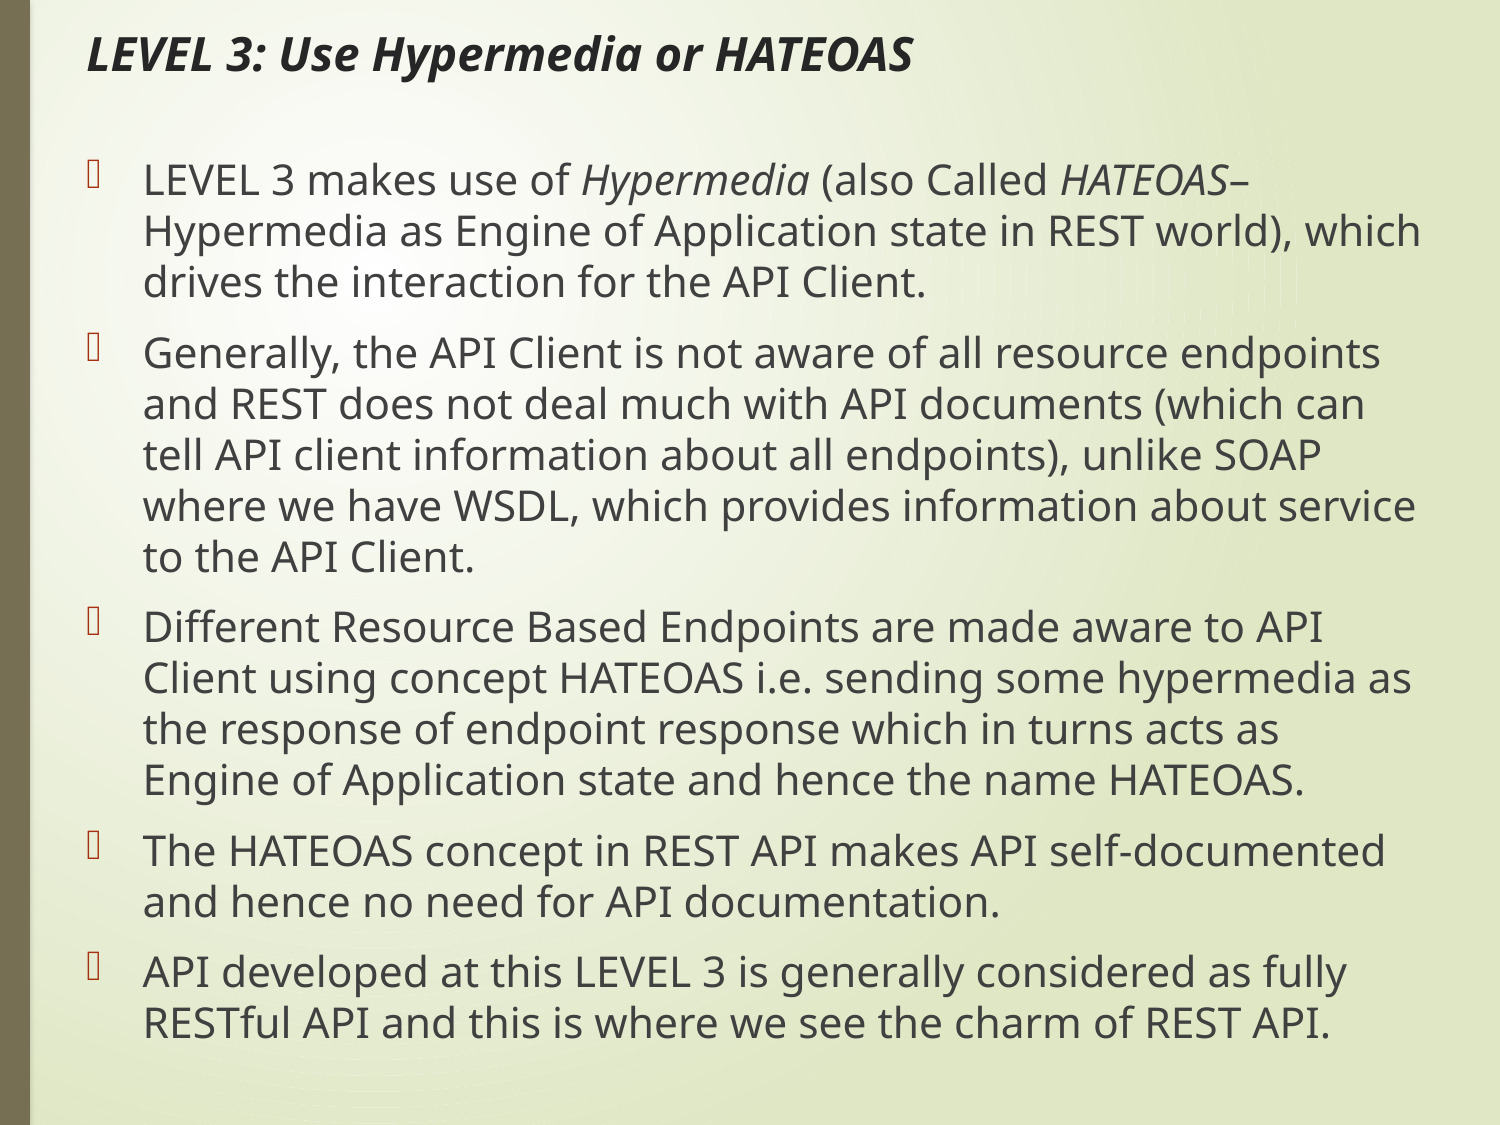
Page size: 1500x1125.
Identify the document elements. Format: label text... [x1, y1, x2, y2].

list LEVEL 3 makes use of Hypermedia (also Called HATEOAS–Hypermedia as Engine of Application state in REST world), which drives the interaction for the API Client. Generally, the API Client is not aware of all resource endpoints and REST does not deal much with API documents (which can tell API client information about all endpoints), unlike SOAP where we have WSDL, which provides information about service to the API Client. Different Resource Based Endpoints are made aware to API Client using concept HATEOAS i.e. sending some hypermedia as the response of endpoint response which in turns acts as Engine of Application state and hence the name HATEOAS. The HATEOAS concept in REST API makes API self-documented and hence no need for API documentation. API developed at this LEVEL 3 is generally considered as fully RESTful API and this is where we see the charm of REST API. [71, 145, 1442, 1072]
title LEVEL 3: Use Hypermedia or HATEOAS [71, 16, 1442, 145]
